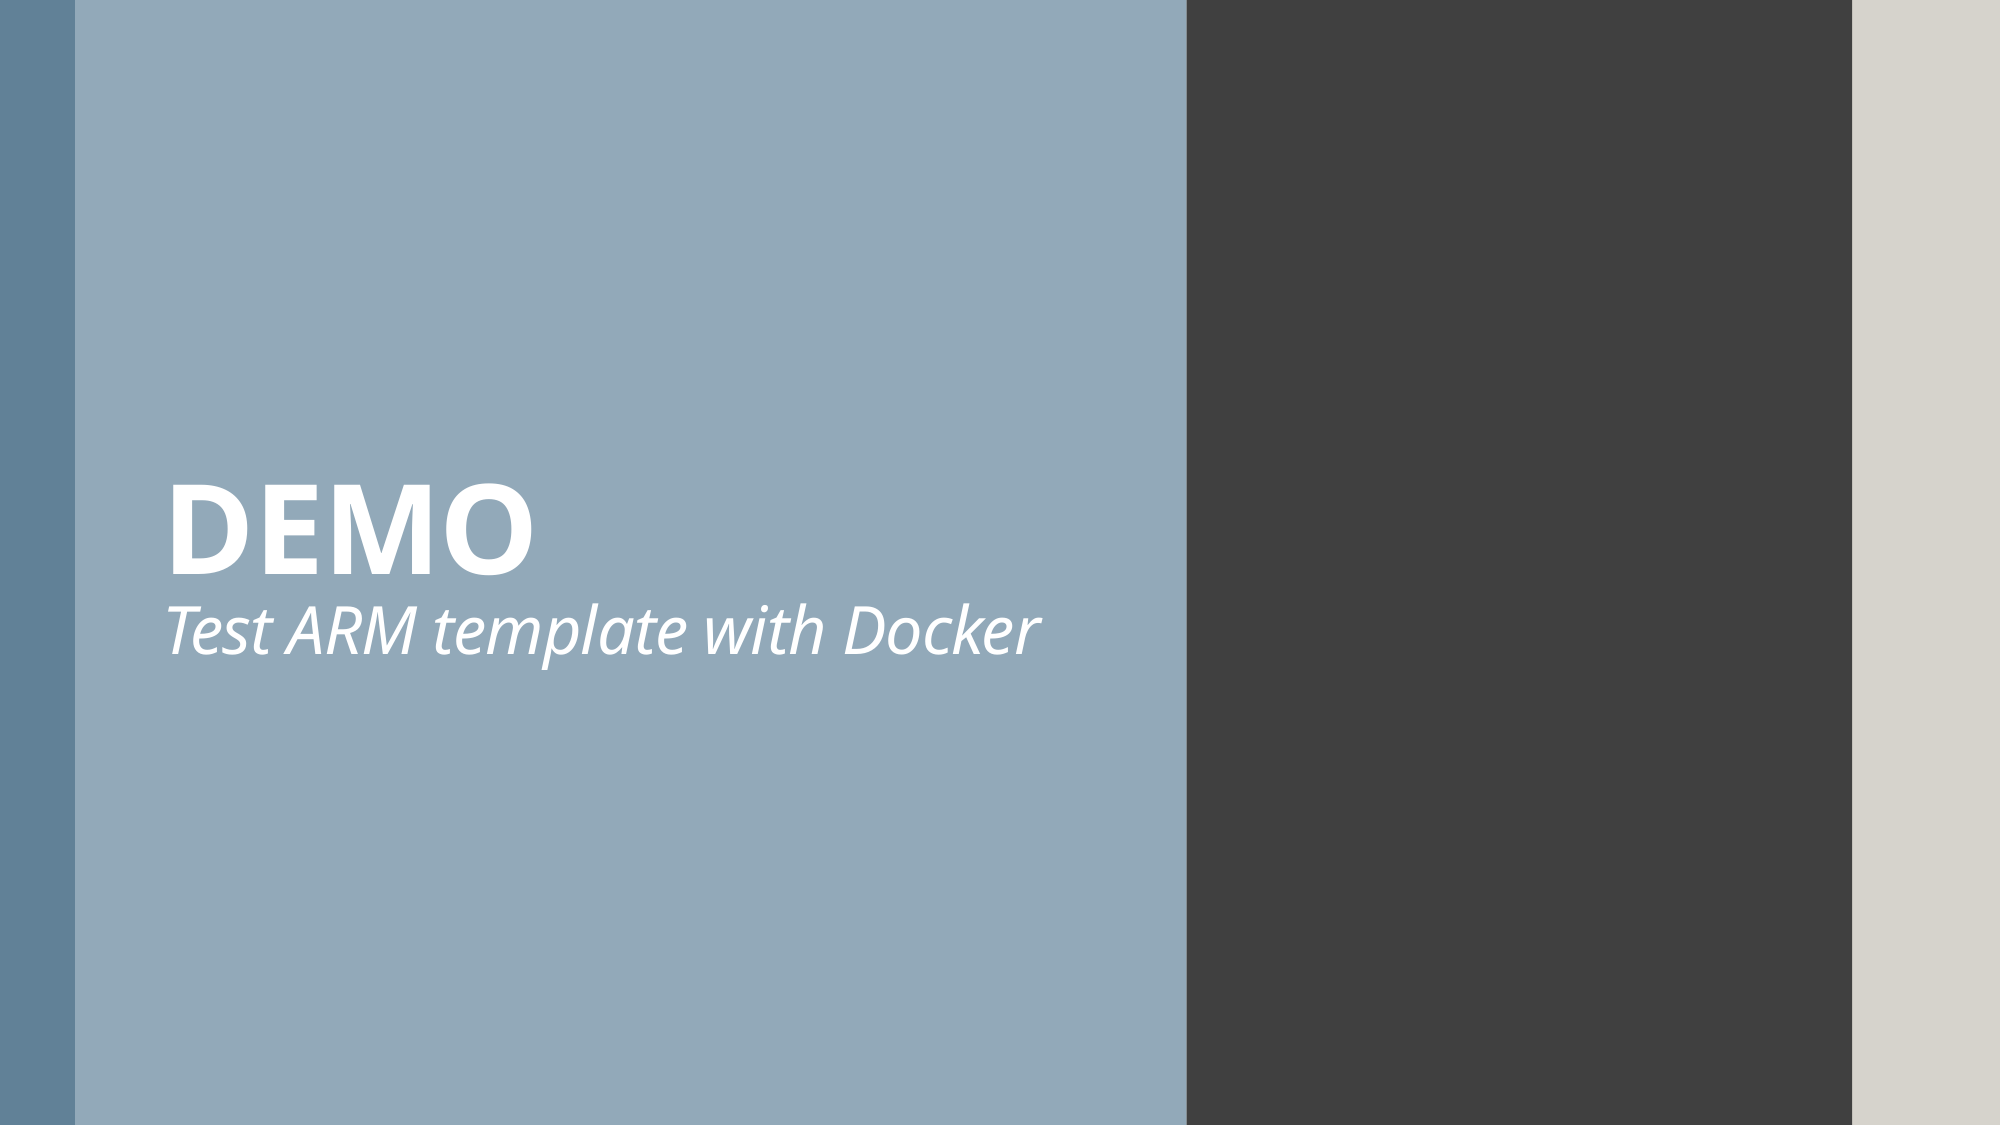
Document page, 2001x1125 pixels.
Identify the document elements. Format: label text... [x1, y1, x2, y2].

text_box [1851, 0, 2000, 1125]
text_box [0, 0, 76, 1125]
title DEMO Test ARM template with Docker [147, 152, 1142, 988]
text_box [76, 0, 1186, 1125]
text_box [1186, 0, 1851, 1125]
